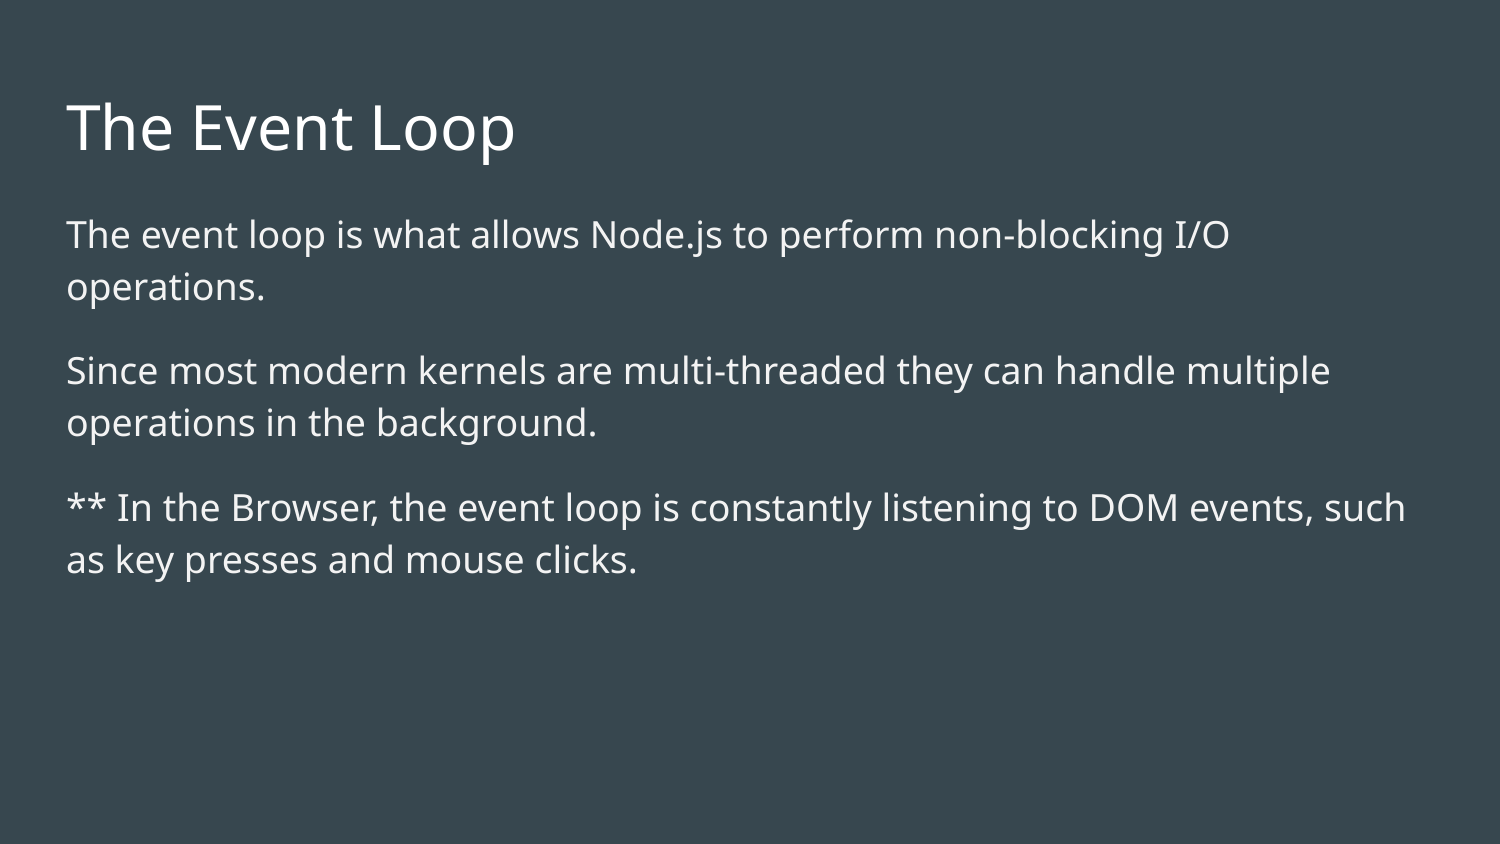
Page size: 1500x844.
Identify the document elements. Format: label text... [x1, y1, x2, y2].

list The event loop is what allows Node.js to perform non-blocking I/O operations. Since most modern kernels are multi-threaded they can handle multiple operations in the background. ** In the Browser, the event loop is constantly listening to DOM events, such as key presses and mouse clicks. [51, 189, 1449, 750]
title The Event Loop [51, 72, 1449, 167]
